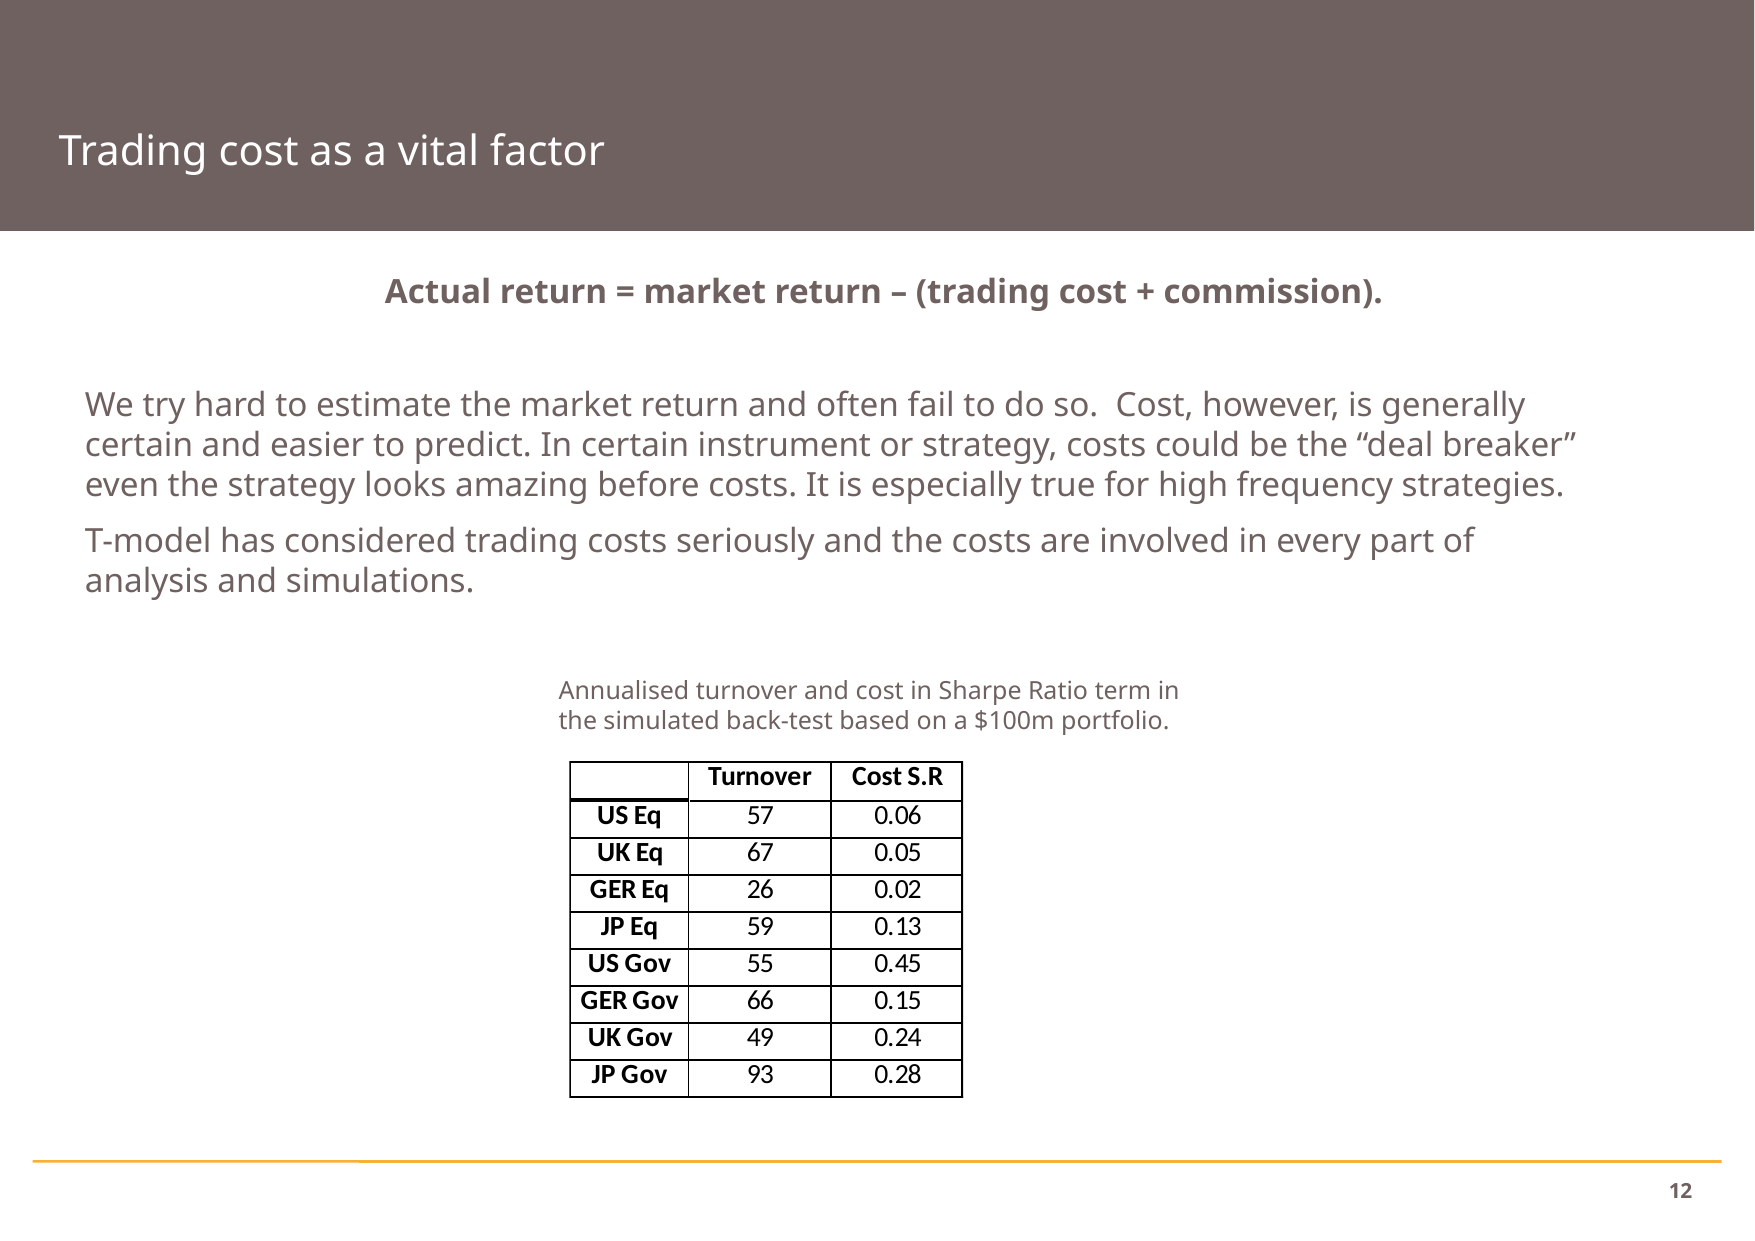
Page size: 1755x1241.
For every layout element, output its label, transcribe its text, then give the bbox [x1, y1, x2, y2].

slide_number 12 [1638, 1177, 1693, 1204]
text_box Trading cost as a vital factor [19, 77, 1675, 189]
text_box Annualised turnover and cost in Sharpe Ratio term in the simulated back-test based on a $100m portfolio. [543, 667, 1203, 743]
text_box Actual return = market return – (trading cost + commission). We try hard to estimate the market return and often fail to do so. Cost, however, is generally certain and easier to predict. In certain instrument or strategy, costs could be the “deal breaker” even the strategy looks amazing before costs. It is especially true for high frequency strategies. T-model has considered trading costs seriously and the costs are involved in every part of analysis and simulations. [70, 262, 1607, 692]
picture [569, 761, 966, 1100]
